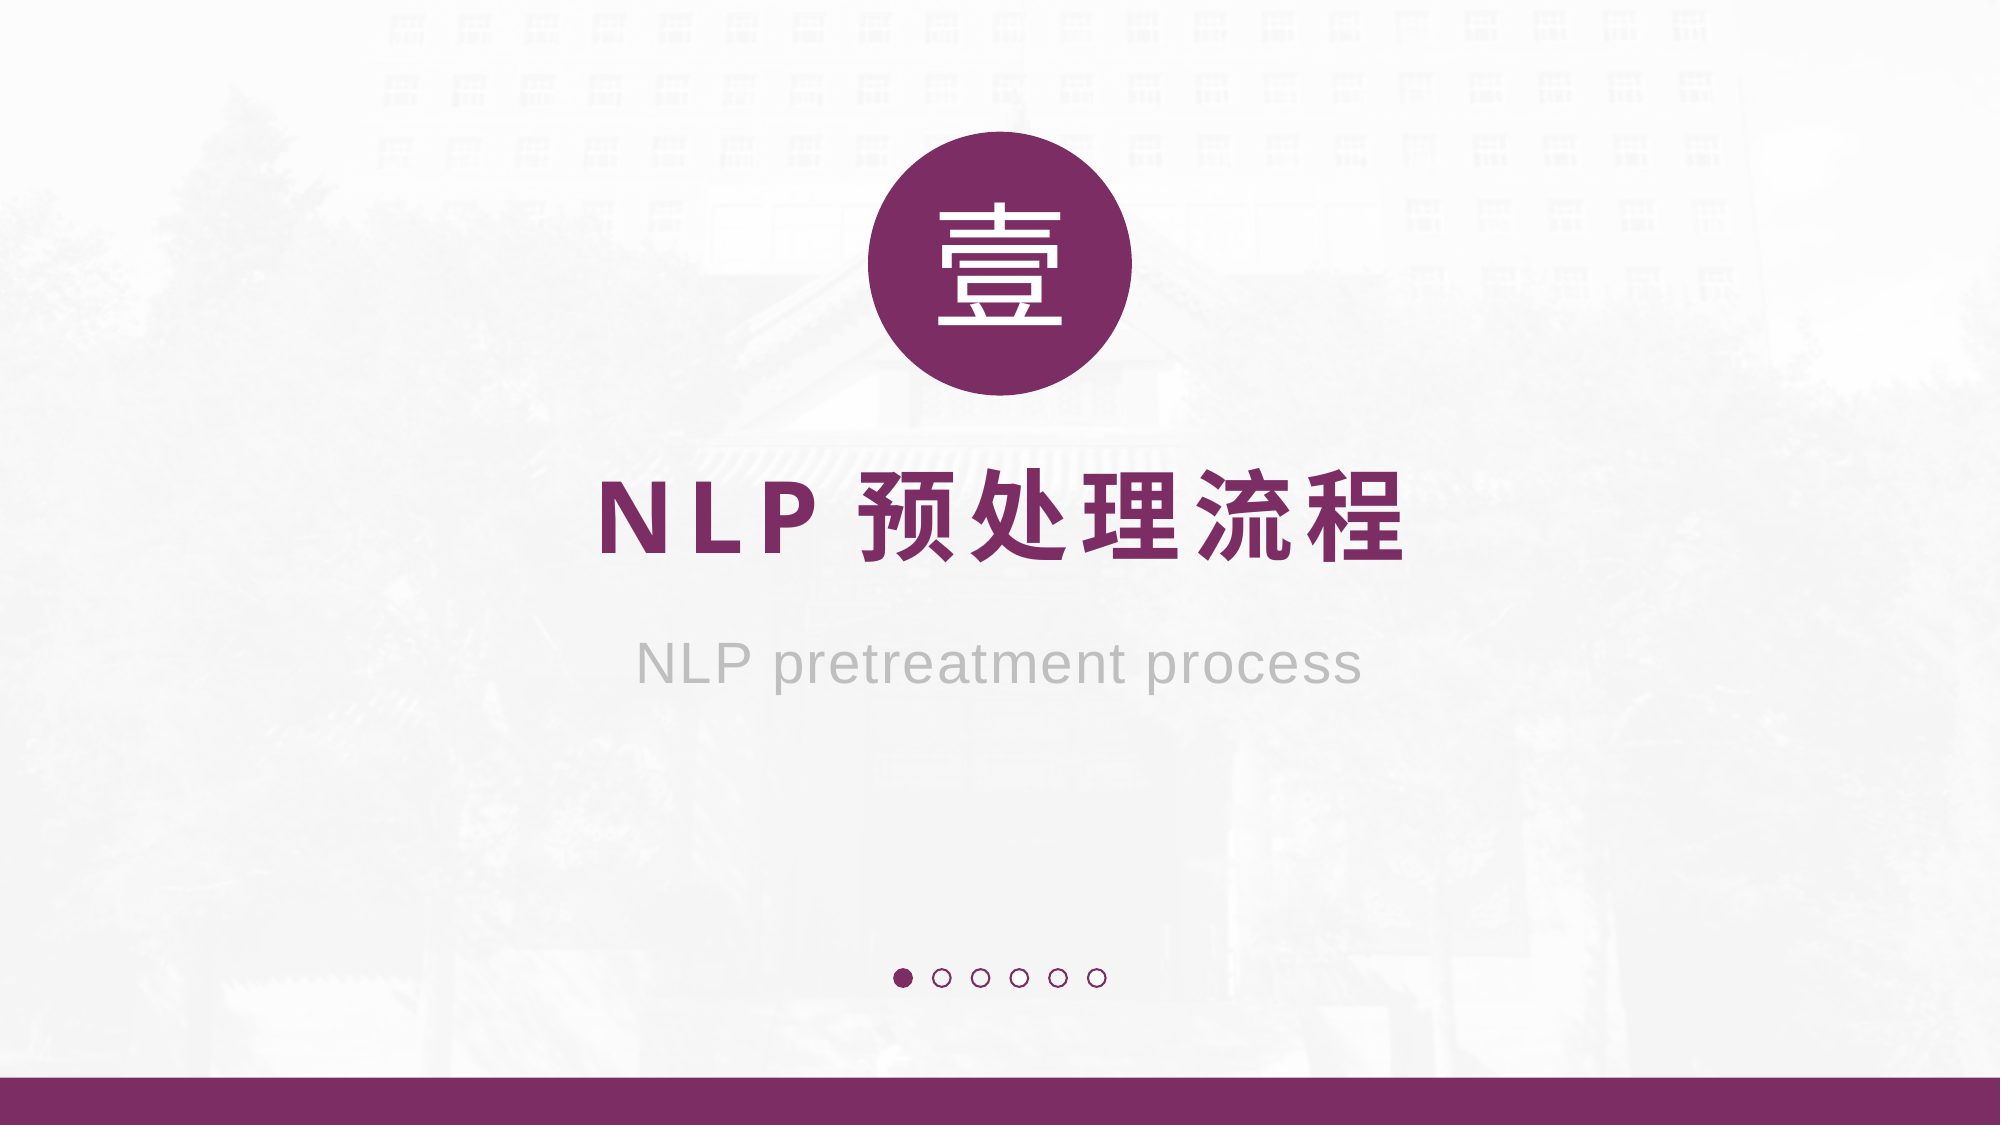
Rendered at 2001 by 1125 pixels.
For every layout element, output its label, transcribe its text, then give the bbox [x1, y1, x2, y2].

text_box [894, 969, 1106, 987]
text_box 壹 [866, 130, 1133, 397]
title NLP预处理流程 [110, 276, 1890, 582]
list NLP pretreatment process [110, 582, 1890, 750]
